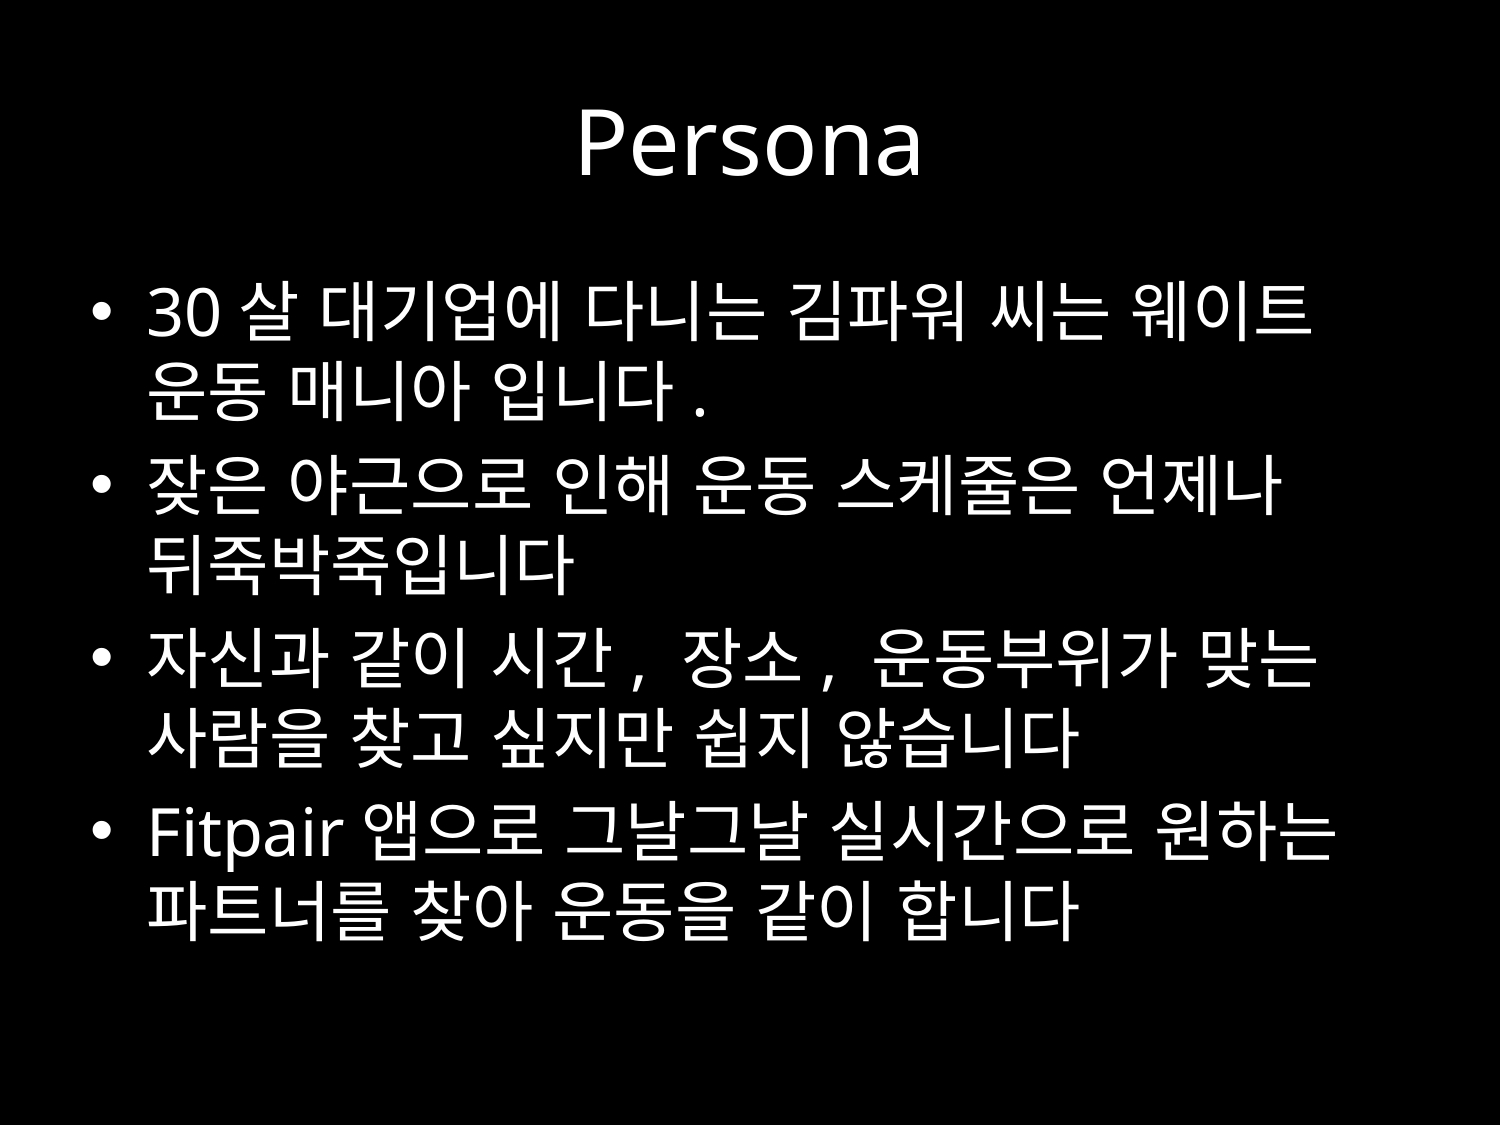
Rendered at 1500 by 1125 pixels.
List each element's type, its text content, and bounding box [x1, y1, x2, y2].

list 30살 대기업에 다니는 김파워 씨는 웨이트 운동 매니아 입니다. 잦은 야근으로 인해 운동 스케줄은 언제나 뒤죽박죽입니다 자신과 같이 시간, 장소, 운동부위가 맞는 사람을 찾고 싶지만 쉽지 않습니다 Fitpair앱으로 그날그날 실시간으로 원하는 파트너를 찾아 운동을 같이 합니다 [75, 262, 1425, 1005]
title Persona [75, 45, 1425, 233]
